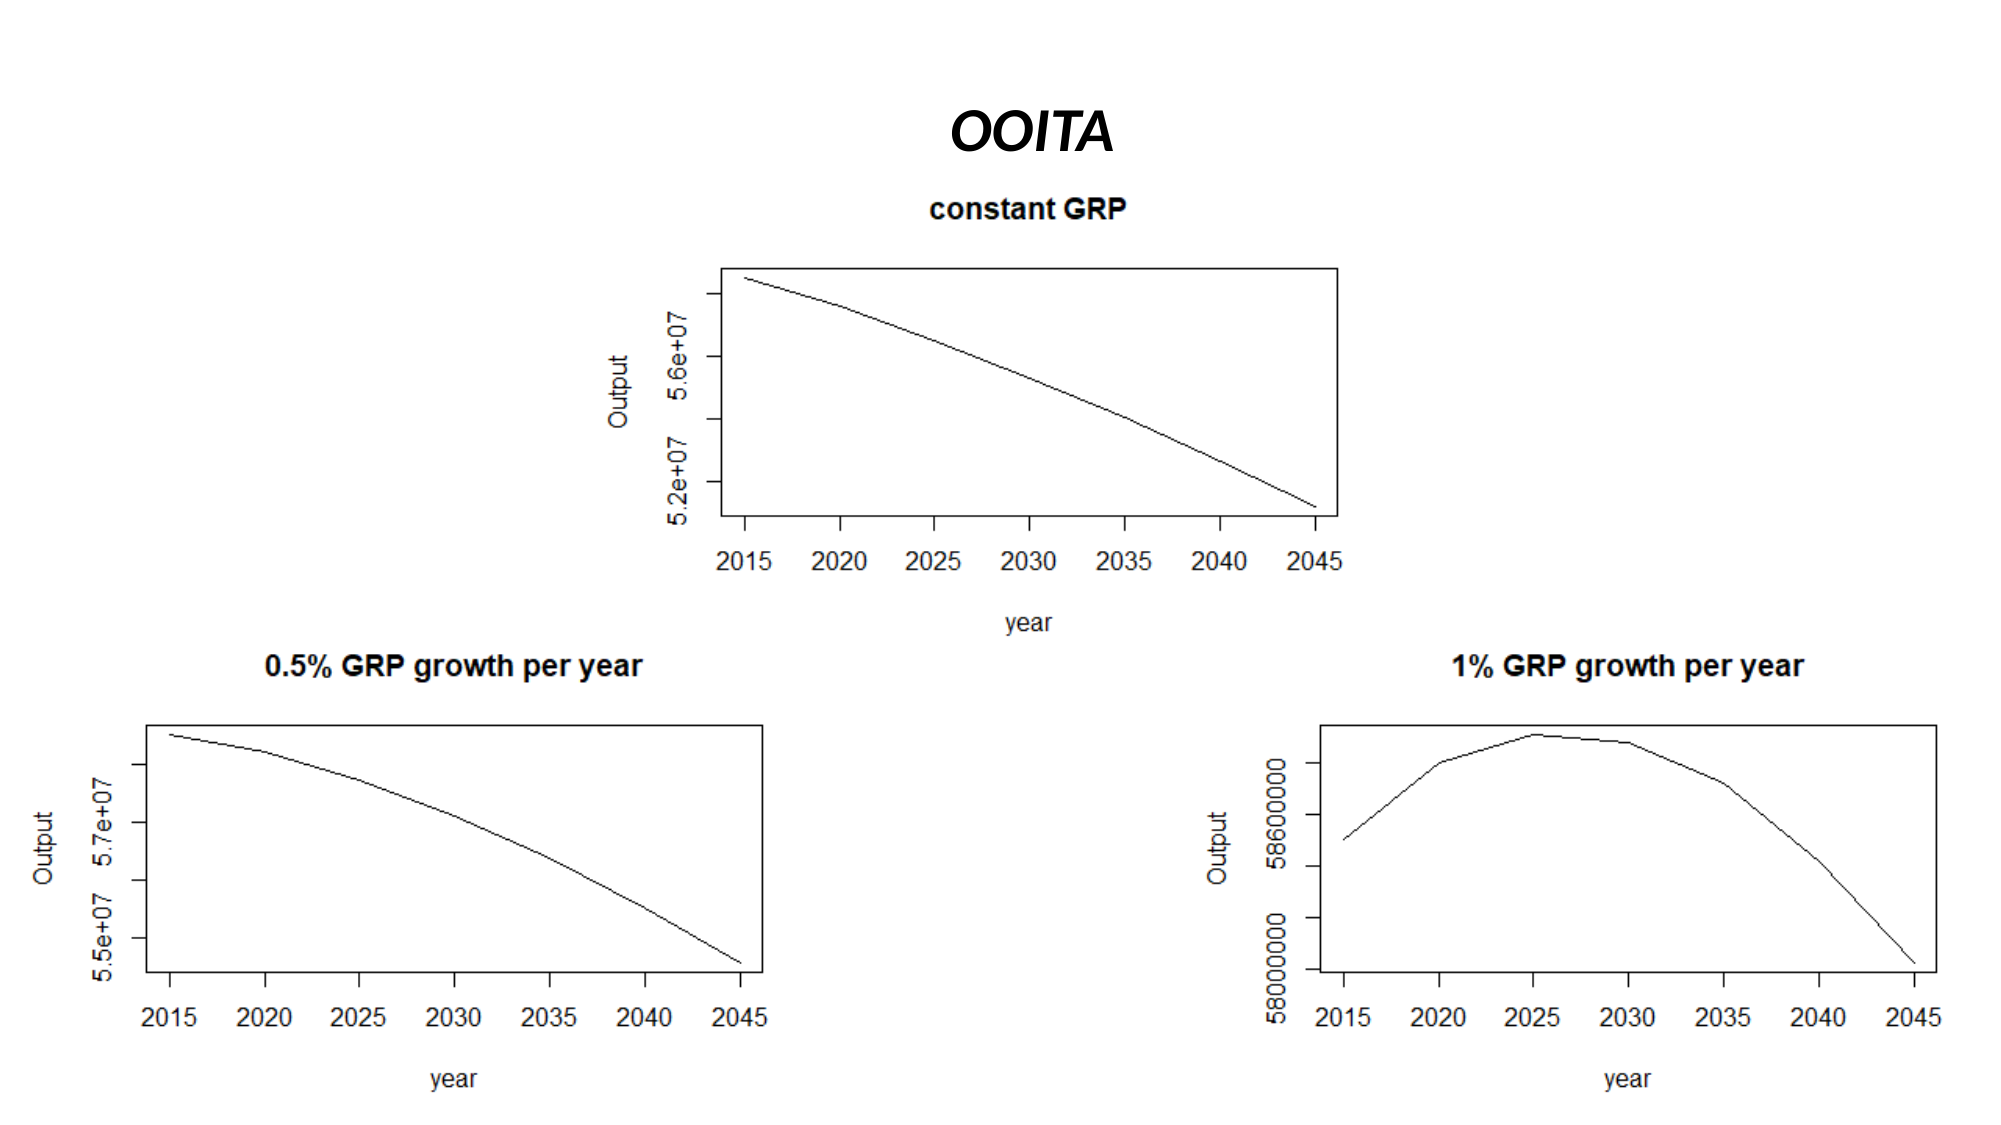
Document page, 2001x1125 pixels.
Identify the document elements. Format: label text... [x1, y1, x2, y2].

text_box OOITA [935, 81, 1130, 146]
picture [24, 146, 2000, 1125]
